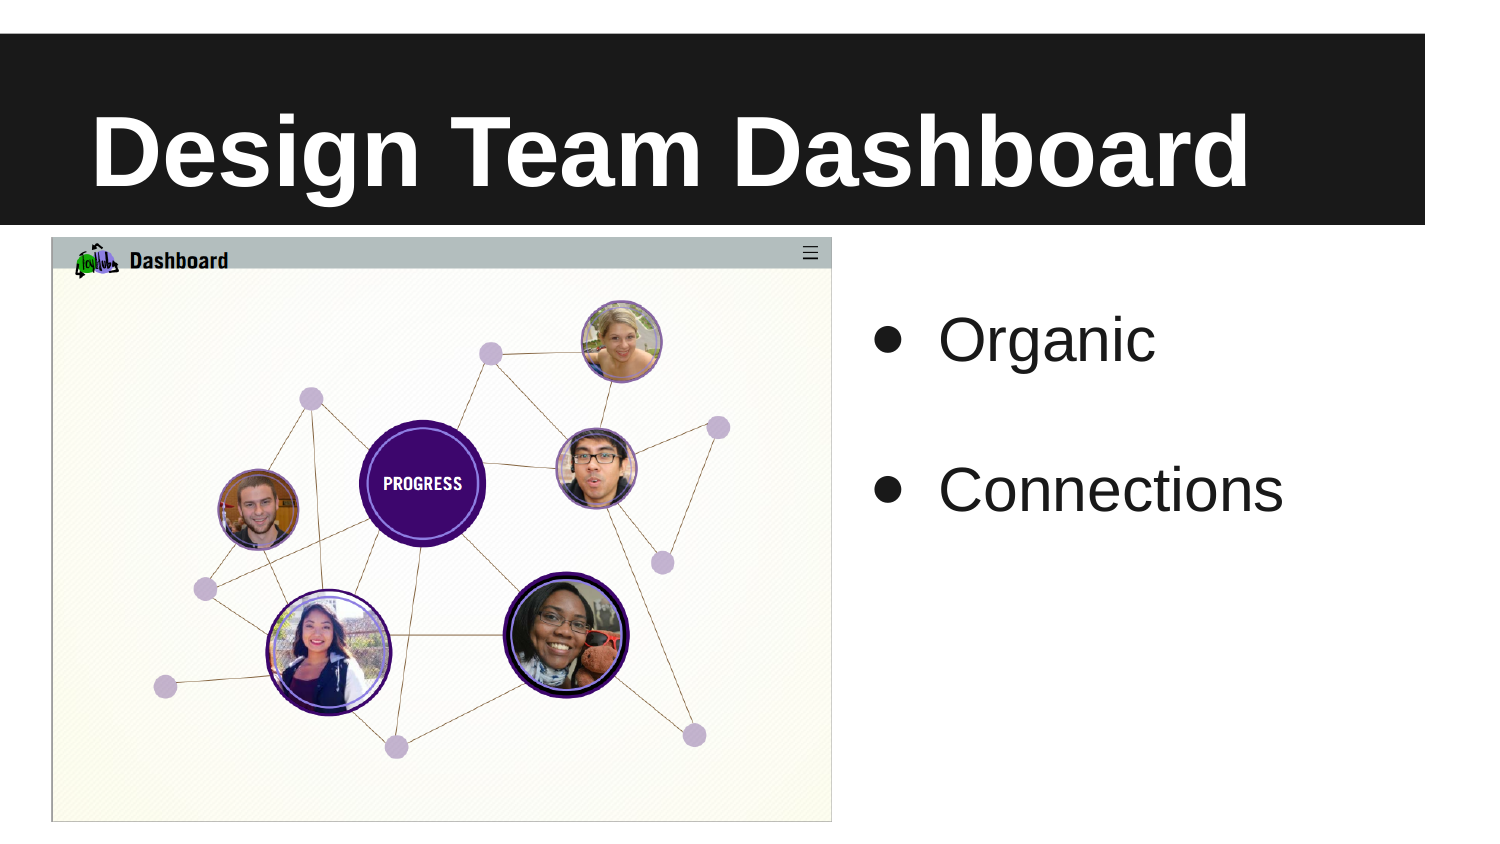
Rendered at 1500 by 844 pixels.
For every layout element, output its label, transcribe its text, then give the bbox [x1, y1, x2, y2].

title Design Team Dashboard [75, 33, 1425, 221]
picture [50, 237, 832, 822]
list Organic Connections [848, 283, 1425, 844]
